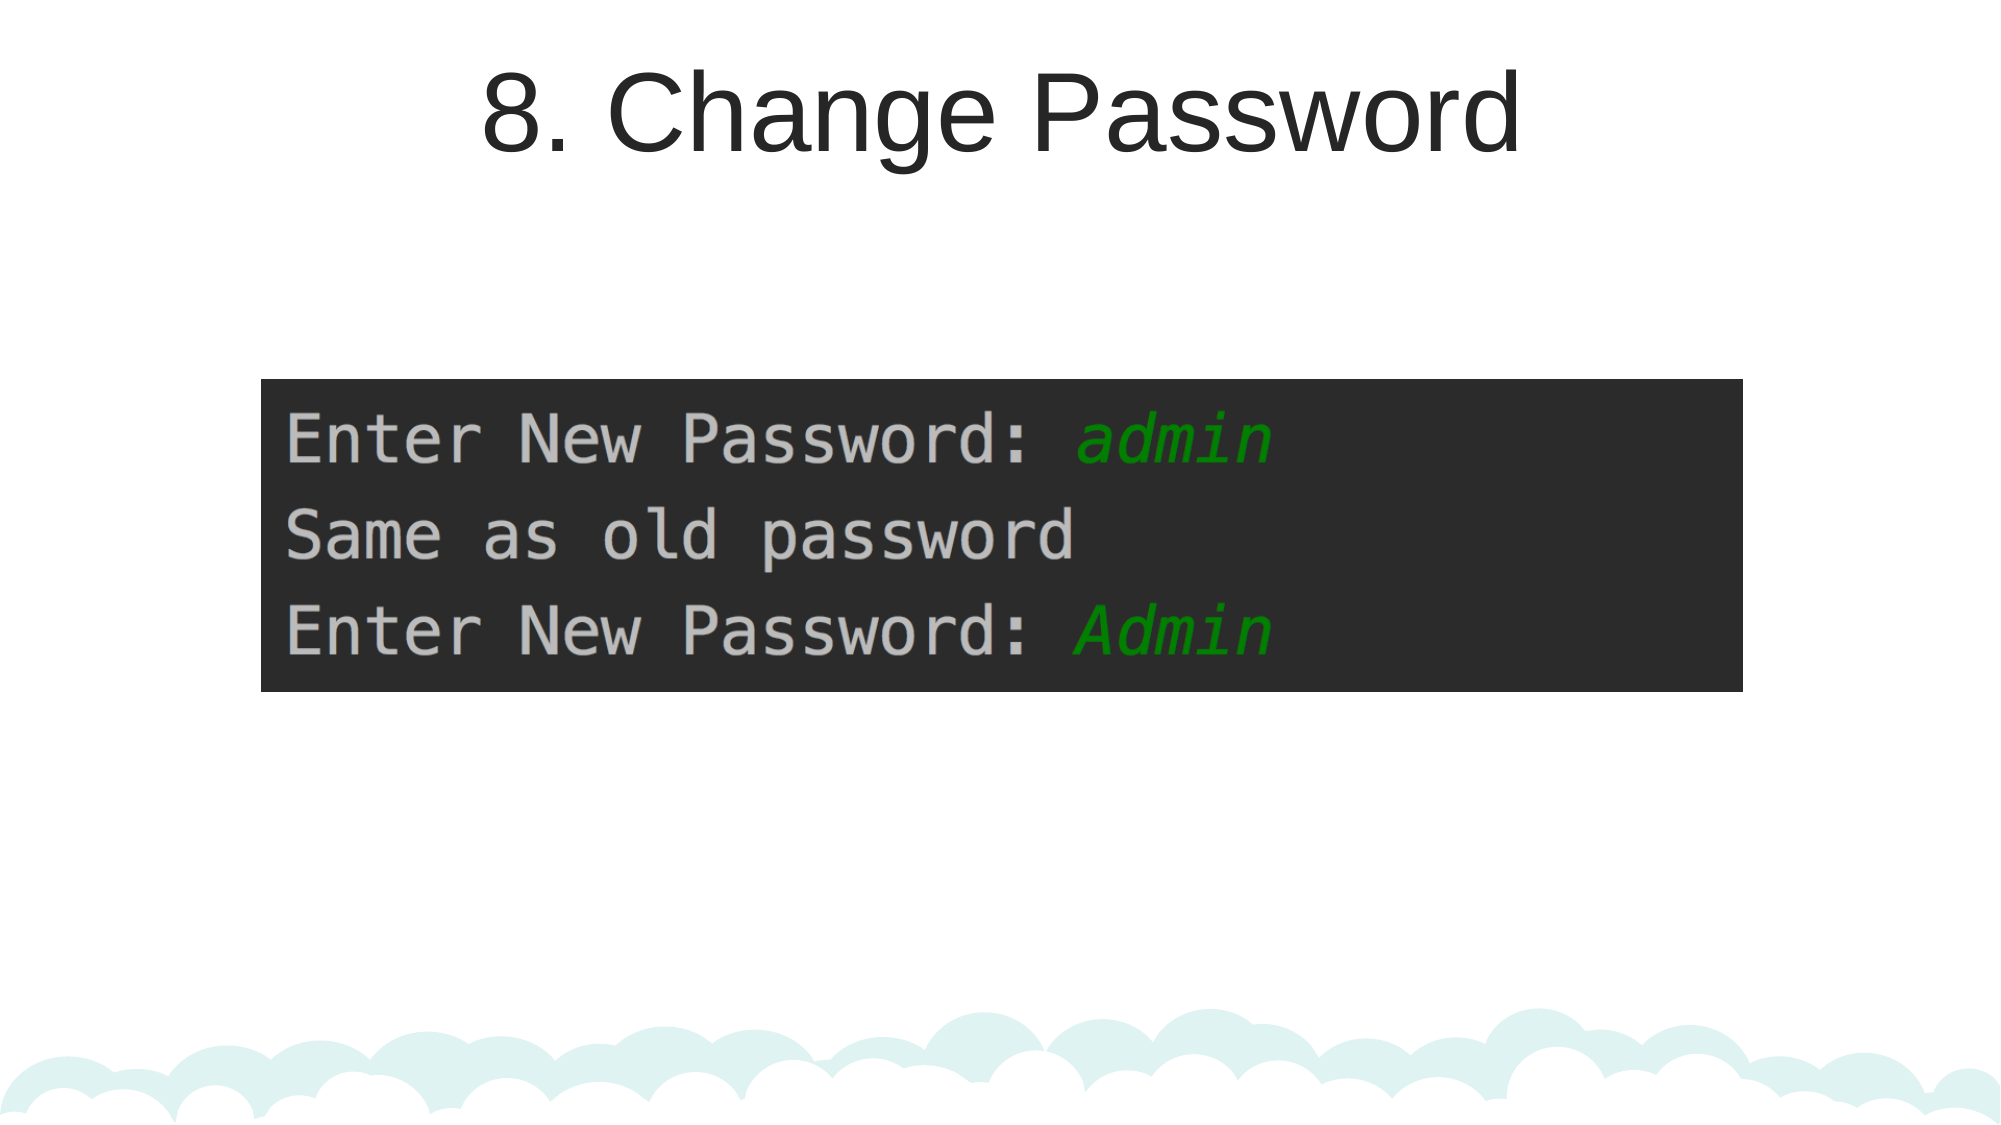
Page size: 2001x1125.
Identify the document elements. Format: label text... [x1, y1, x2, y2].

list 8. Change Password [53, 55, 1952, 175]
picture [261, 379, 1743, 692]
